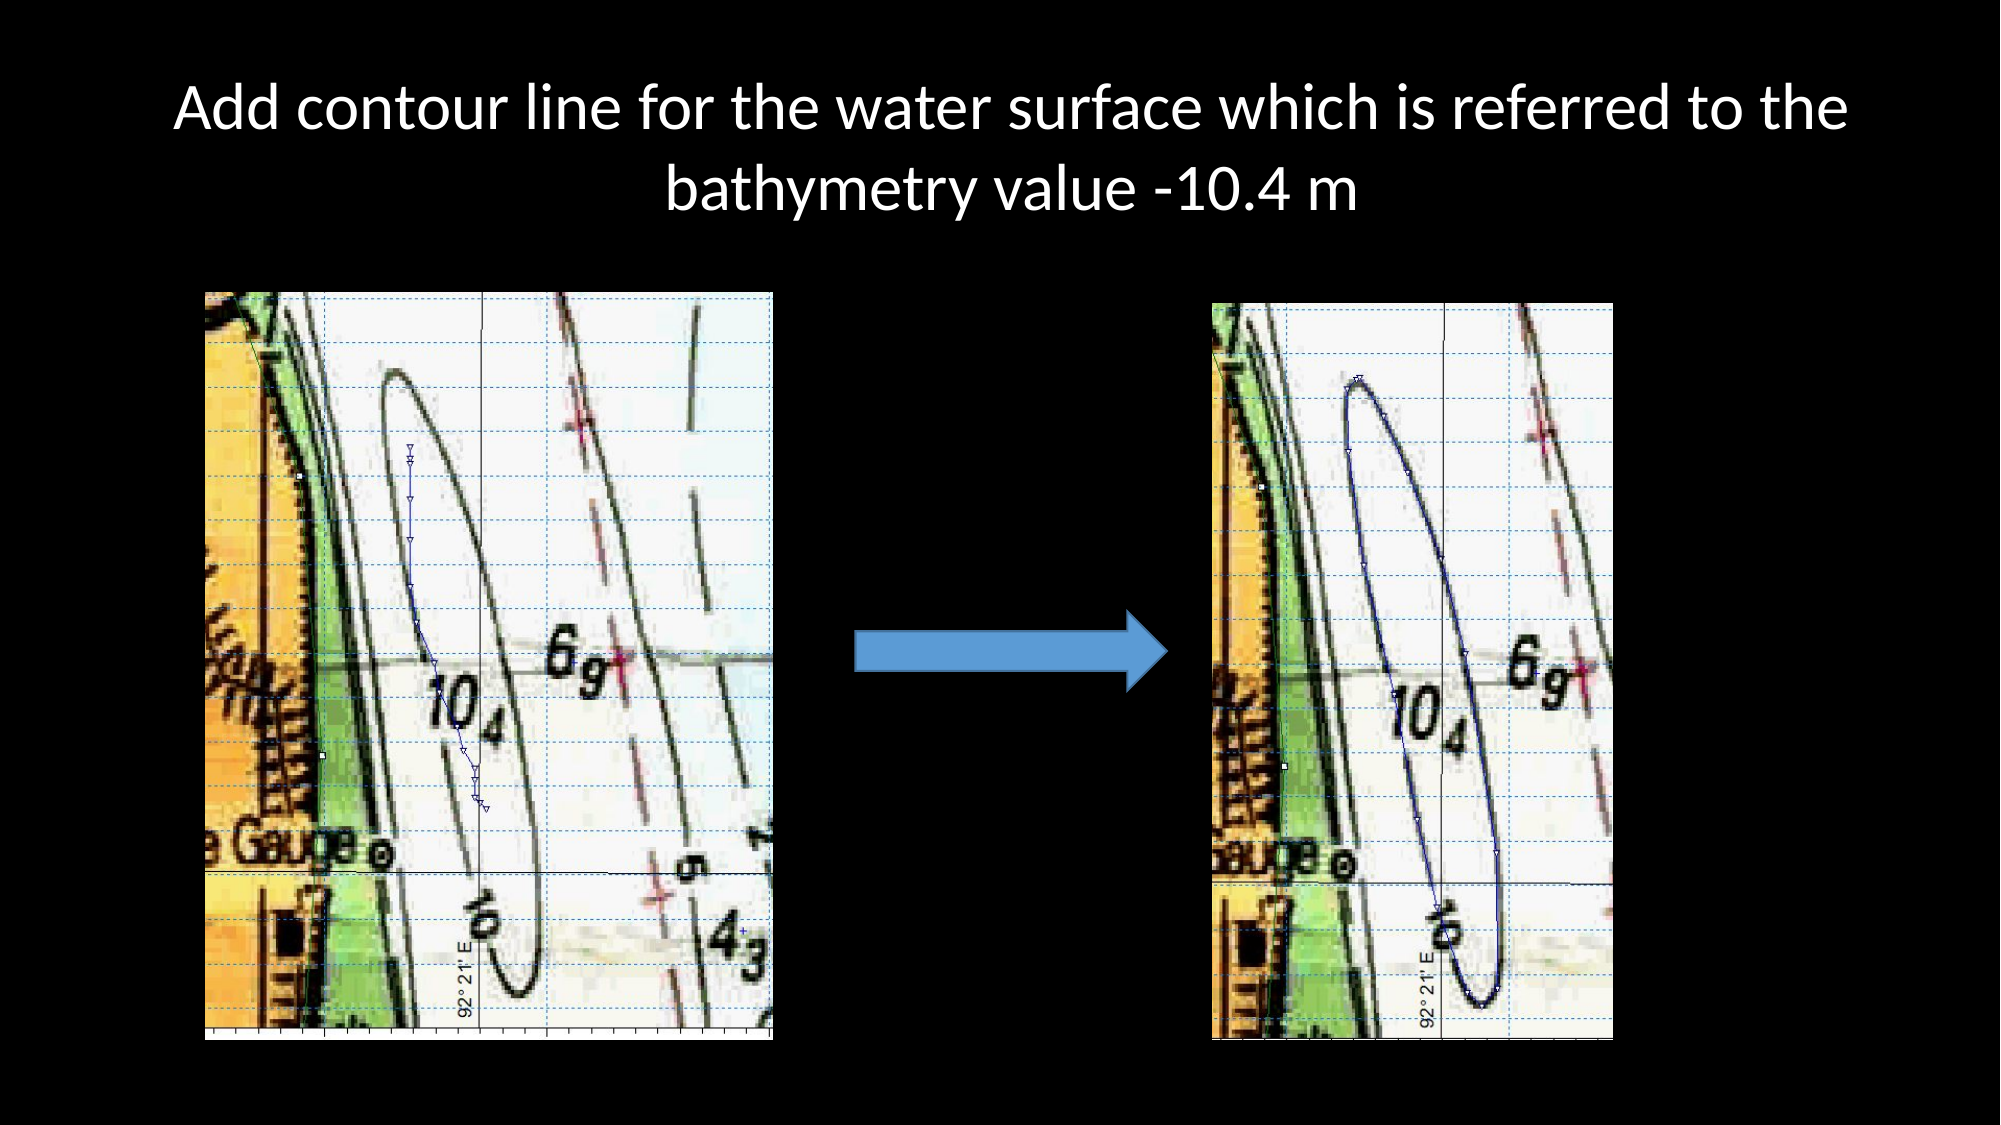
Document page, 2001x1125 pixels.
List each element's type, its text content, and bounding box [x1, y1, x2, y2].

picture [205, 292, 773, 1040]
text_box Add contour line for the water surface which is referred to the bathymetry value -10.4 m [105, 55, 1919, 231]
picture [1212, 303, 1613, 1040]
text_box [854, 608, 1169, 694]
